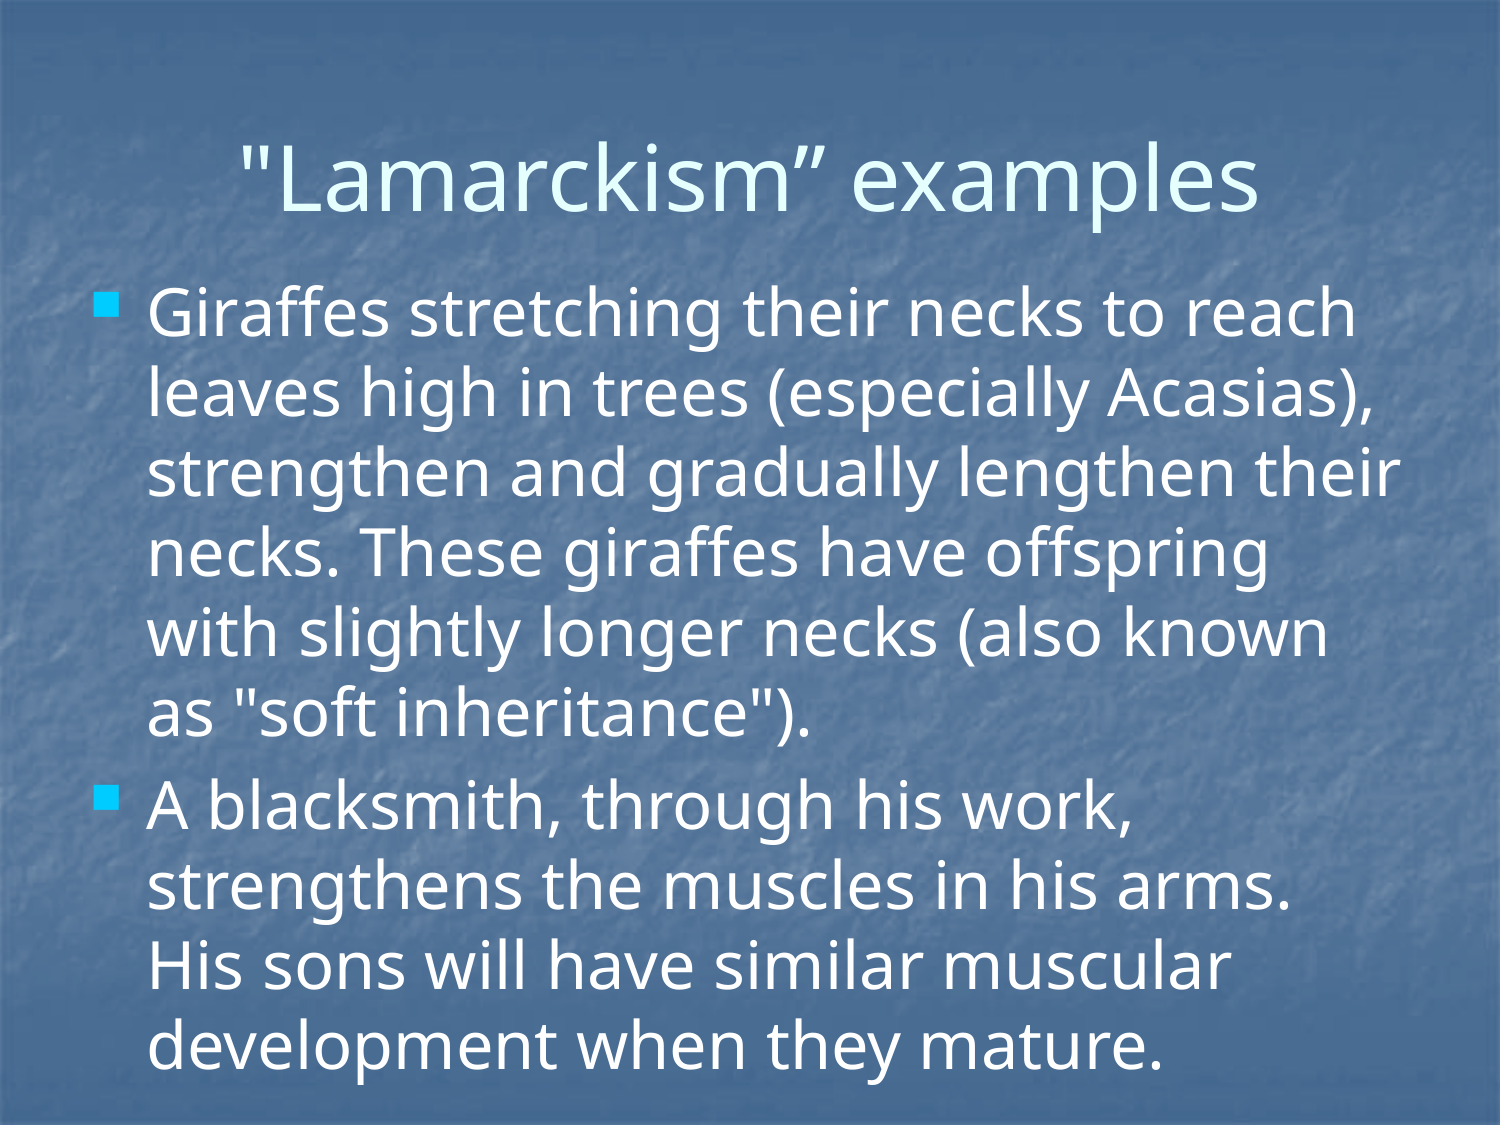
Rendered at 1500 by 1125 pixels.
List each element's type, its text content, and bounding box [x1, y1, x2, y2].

title "Lamarckism” examples [74, 62, 1426, 262]
list Giraffes stretching their necks to reach leaves high in trees (especially Acasias), strengthen and gradually lengthen their necks. These giraffes have offspring with slightly longer necks (also known as "soft inheritance"). A blacksmith, through his work, strengthens the muscles in his arms. His sons will have similar muscular development when they mature. [74, 262, 1426, 938]
